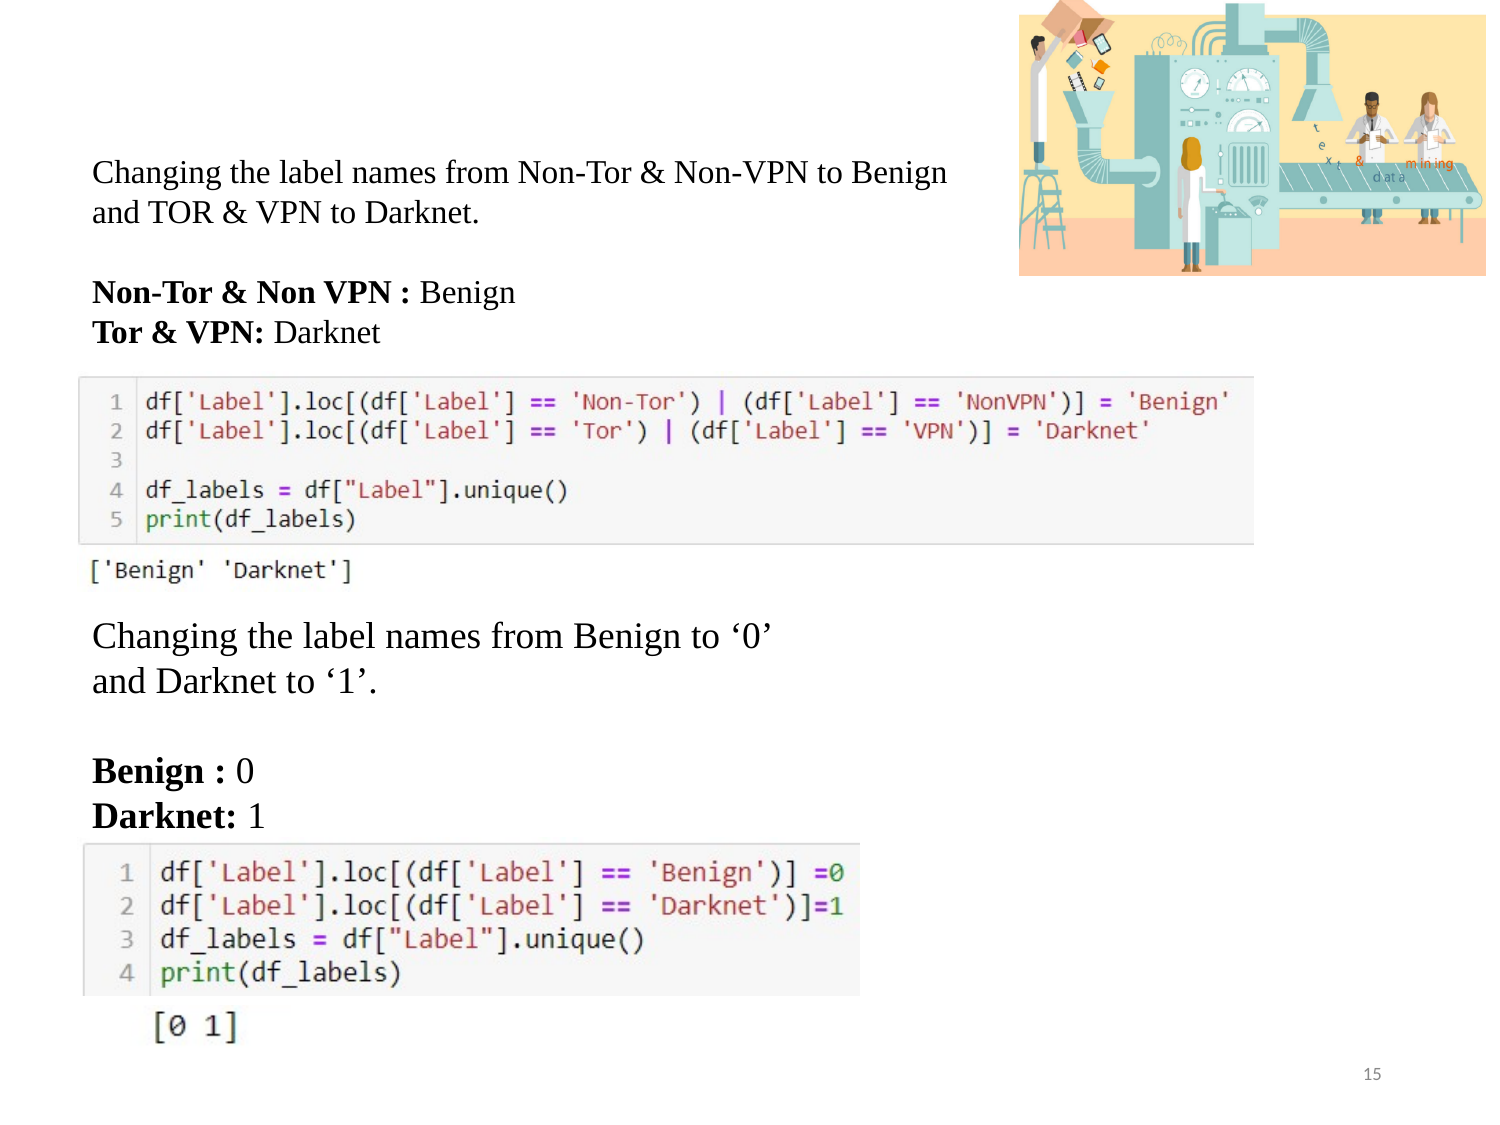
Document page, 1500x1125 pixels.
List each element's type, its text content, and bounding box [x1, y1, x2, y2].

text_box Changing the label names from Benign to ‘0’ and Darknet to ‘1’. Benign : 0 Darknet: 1 [77, 603, 837, 836]
picture [130, 1005, 292, 1066]
slide_number 15 [1059, 1042, 1397, 1103]
picture [1019, 0, 1486, 276]
picture [76, 837, 860, 996]
text_box Changing the label names from Non-Tor & Non-VPN to Benign and TOR & VPN to Darknet. Non-Tor & Non VPN : Benign Tor & VPN: Darknet [77, 143, 984, 358]
picture [76, 371, 1254, 592]
